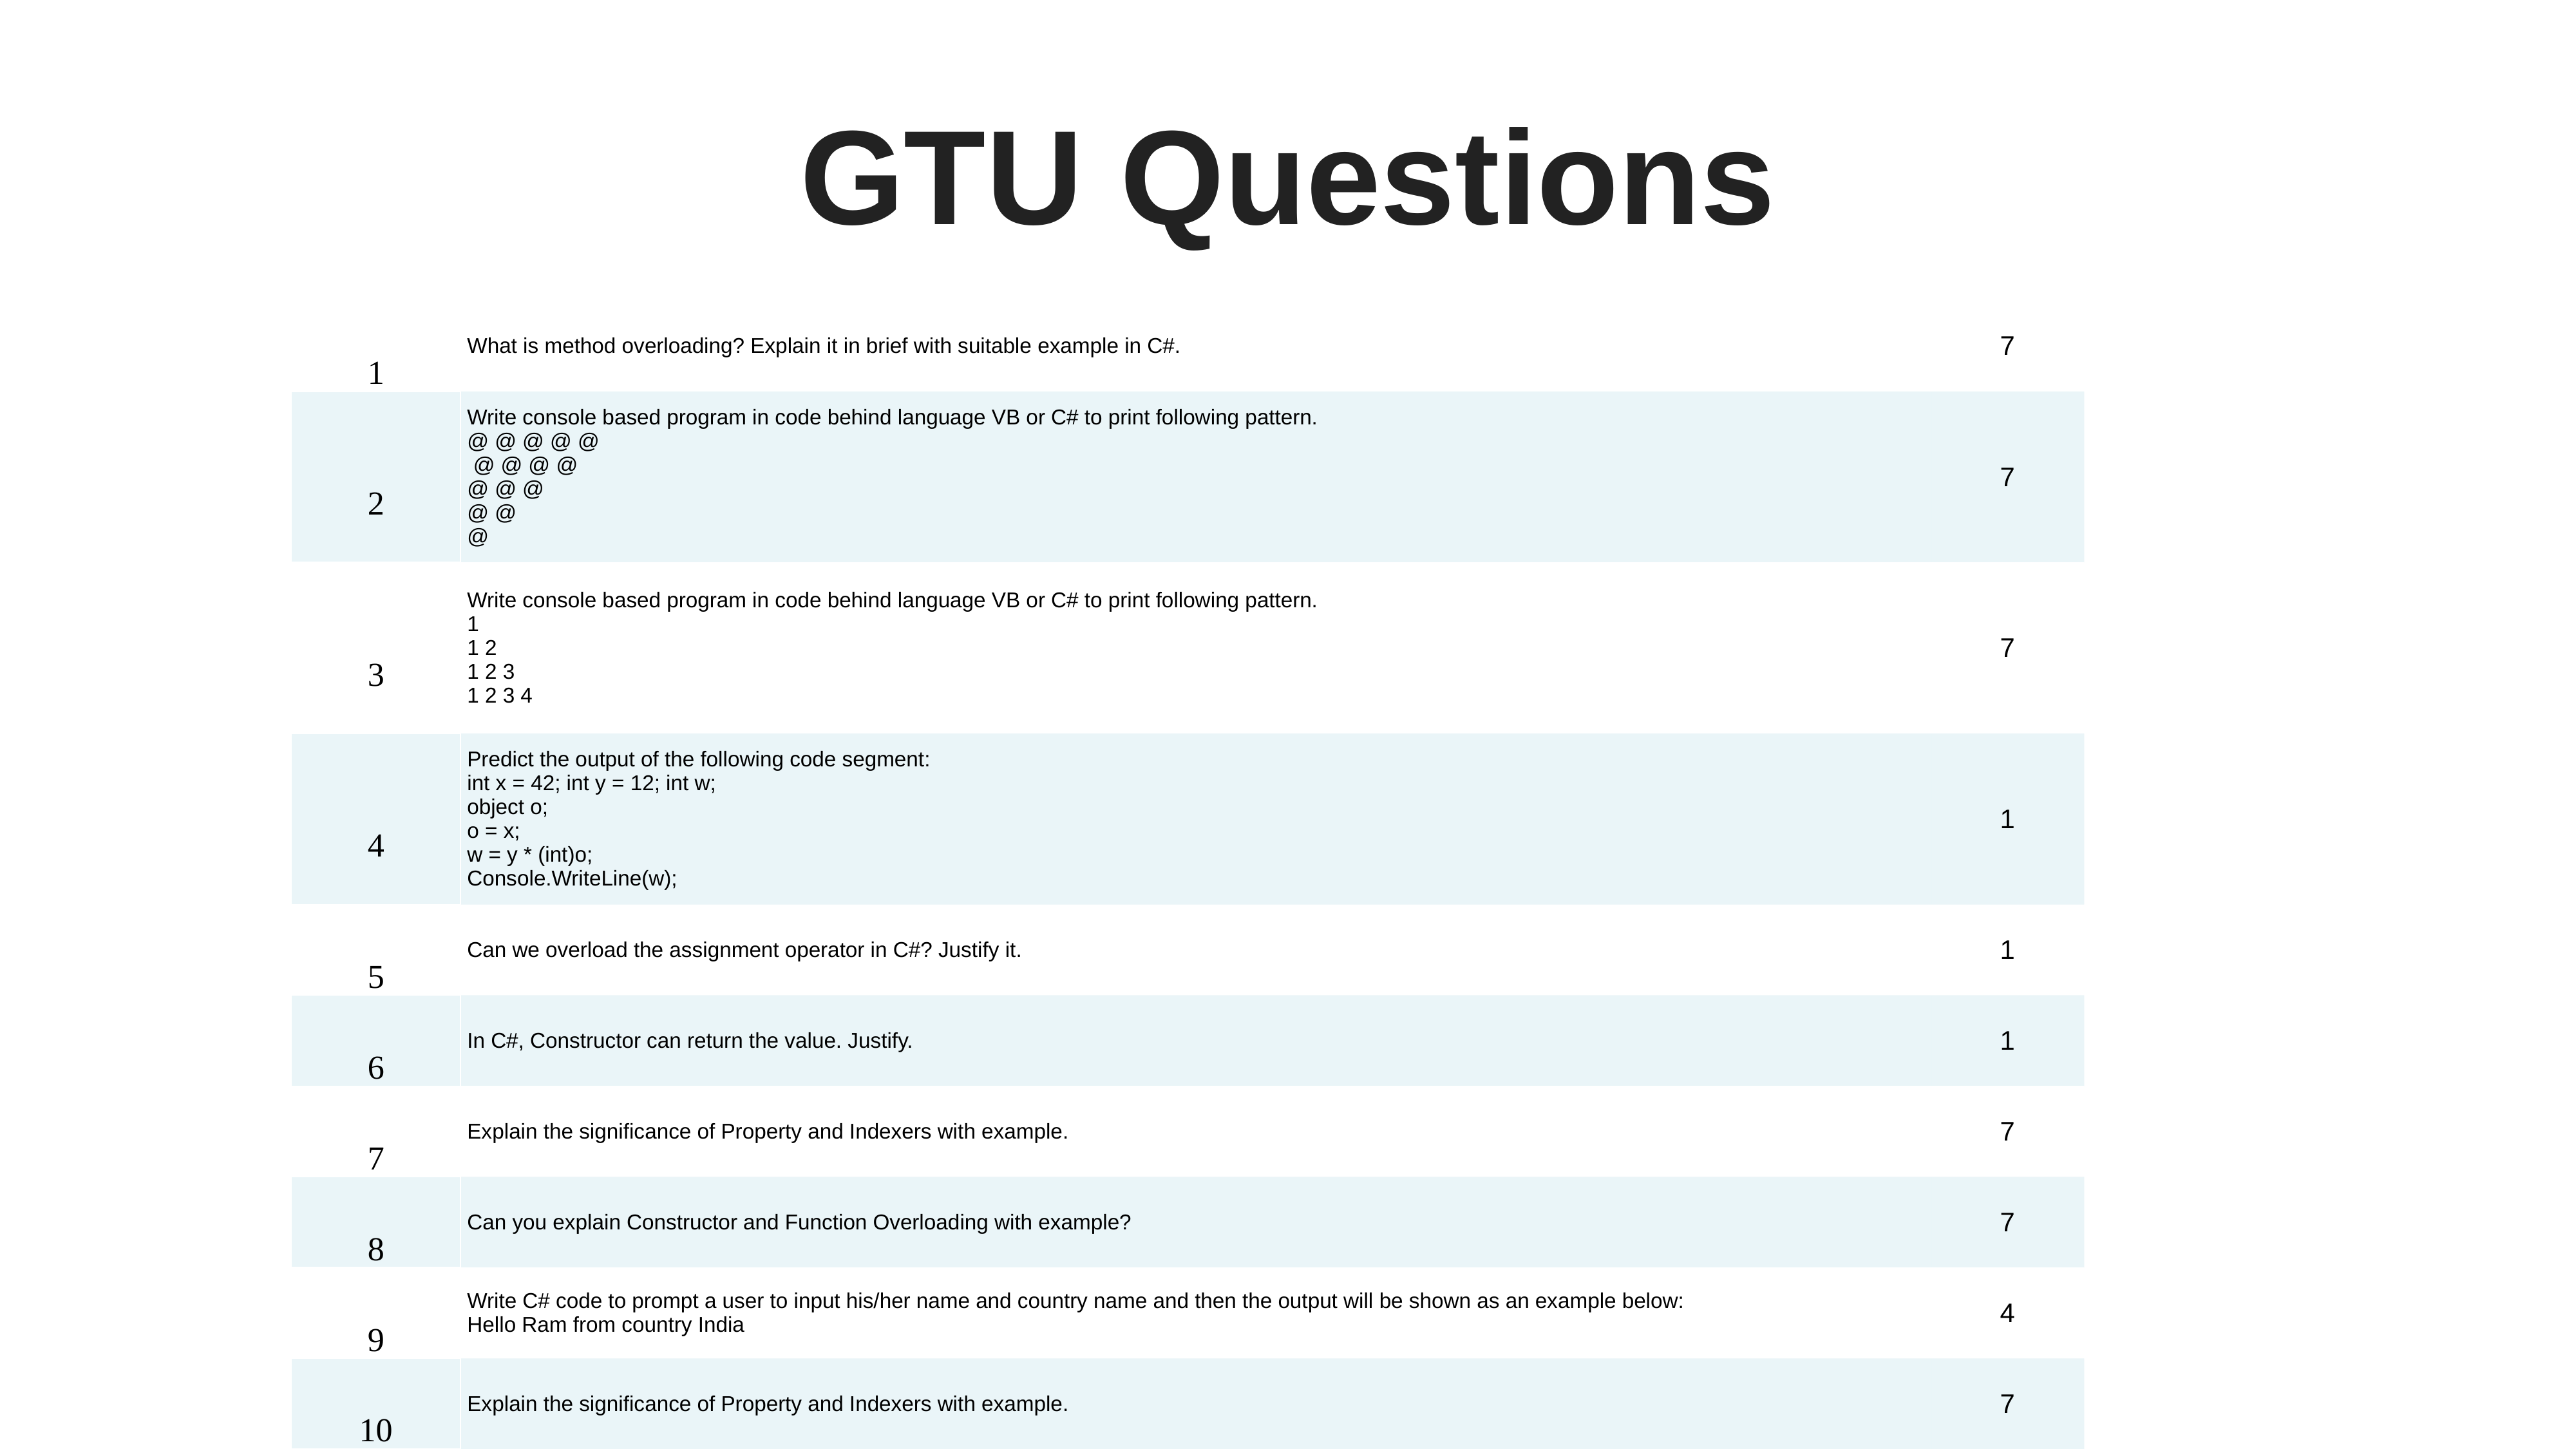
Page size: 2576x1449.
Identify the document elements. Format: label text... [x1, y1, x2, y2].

table_cell Write C# code to prompt a user to input his/her name and country name and then the output will be shown as an example below: Hello Ram from country India [461, 1267, 1931, 1358]
table_cell 7 [1931, 1358, 2084, 1449]
table_cell 9 [292, 1268, 460, 1358]
table_cell 5 [292, 905, 460, 995]
table_cell 4 [292, 734, 460, 904]
table_cell 8 [292, 1177, 460, 1267]
table_cell Explain the significance of Property and Indexers with example. [461, 1086, 1931, 1177]
table_cell 1 [1931, 734, 2084, 905]
table_cell In C#, Constructor can return the value. Justify. [461, 995, 1931, 1086]
table_cell 3 [292, 563, 460, 733]
table_cell 7 [1931, 562, 2084, 734]
table_cell 7 [292, 1086, 460, 1177]
table_cell 6 [292, 996, 460, 1086]
table_cell 1 [1931, 905, 2084, 995]
table_cell 1 [1931, 995, 2084, 1086]
table_cell 7 [1931, 1177, 2084, 1267]
table_cell Write console based program in code behind language VB or C# to print following pattern. 1 1 2 1 2 3 1 2 3 4 [461, 562, 1931, 734]
table_cell 10 [292, 1359, 460, 1448]
table_cell Explain the significance of Property and Indexers with example. [461, 1358, 1931, 1449]
table_cell 7 [1931, 392, 2084, 562]
text_box GTU Questions [792, 61, 1784, 259]
table_cell 2 [292, 392, 460, 562]
table_cell Can you explain Constructor and Function Overloading with example? [461, 1177, 1931, 1267]
table_cell 7 [1931, 1086, 2084, 1177]
table_cell Predict the output of the following code segment: int x = 42; int y = 12; int w; object o; o = x; w = y * (int)o; Console.WriteLine(w); [461, 734, 1931, 905]
table_header What is method overloading? Explain it in brief with suitable example in C#. [461, 301, 1931, 392]
table_header 1 [292, 301, 460, 391]
table_cell Write console based program in code behind language VB or C# to print following pattern. @ @ @ @ @ @ @ @ @ @ @ @ @ @ @ [461, 392, 1931, 562]
table_cell Can we overload the assignment operator in C#? Justify it. [461, 905, 1931, 995]
table_header 7 [1931, 301, 2084, 392]
table_cell 4 [1931, 1267, 2084, 1358]
